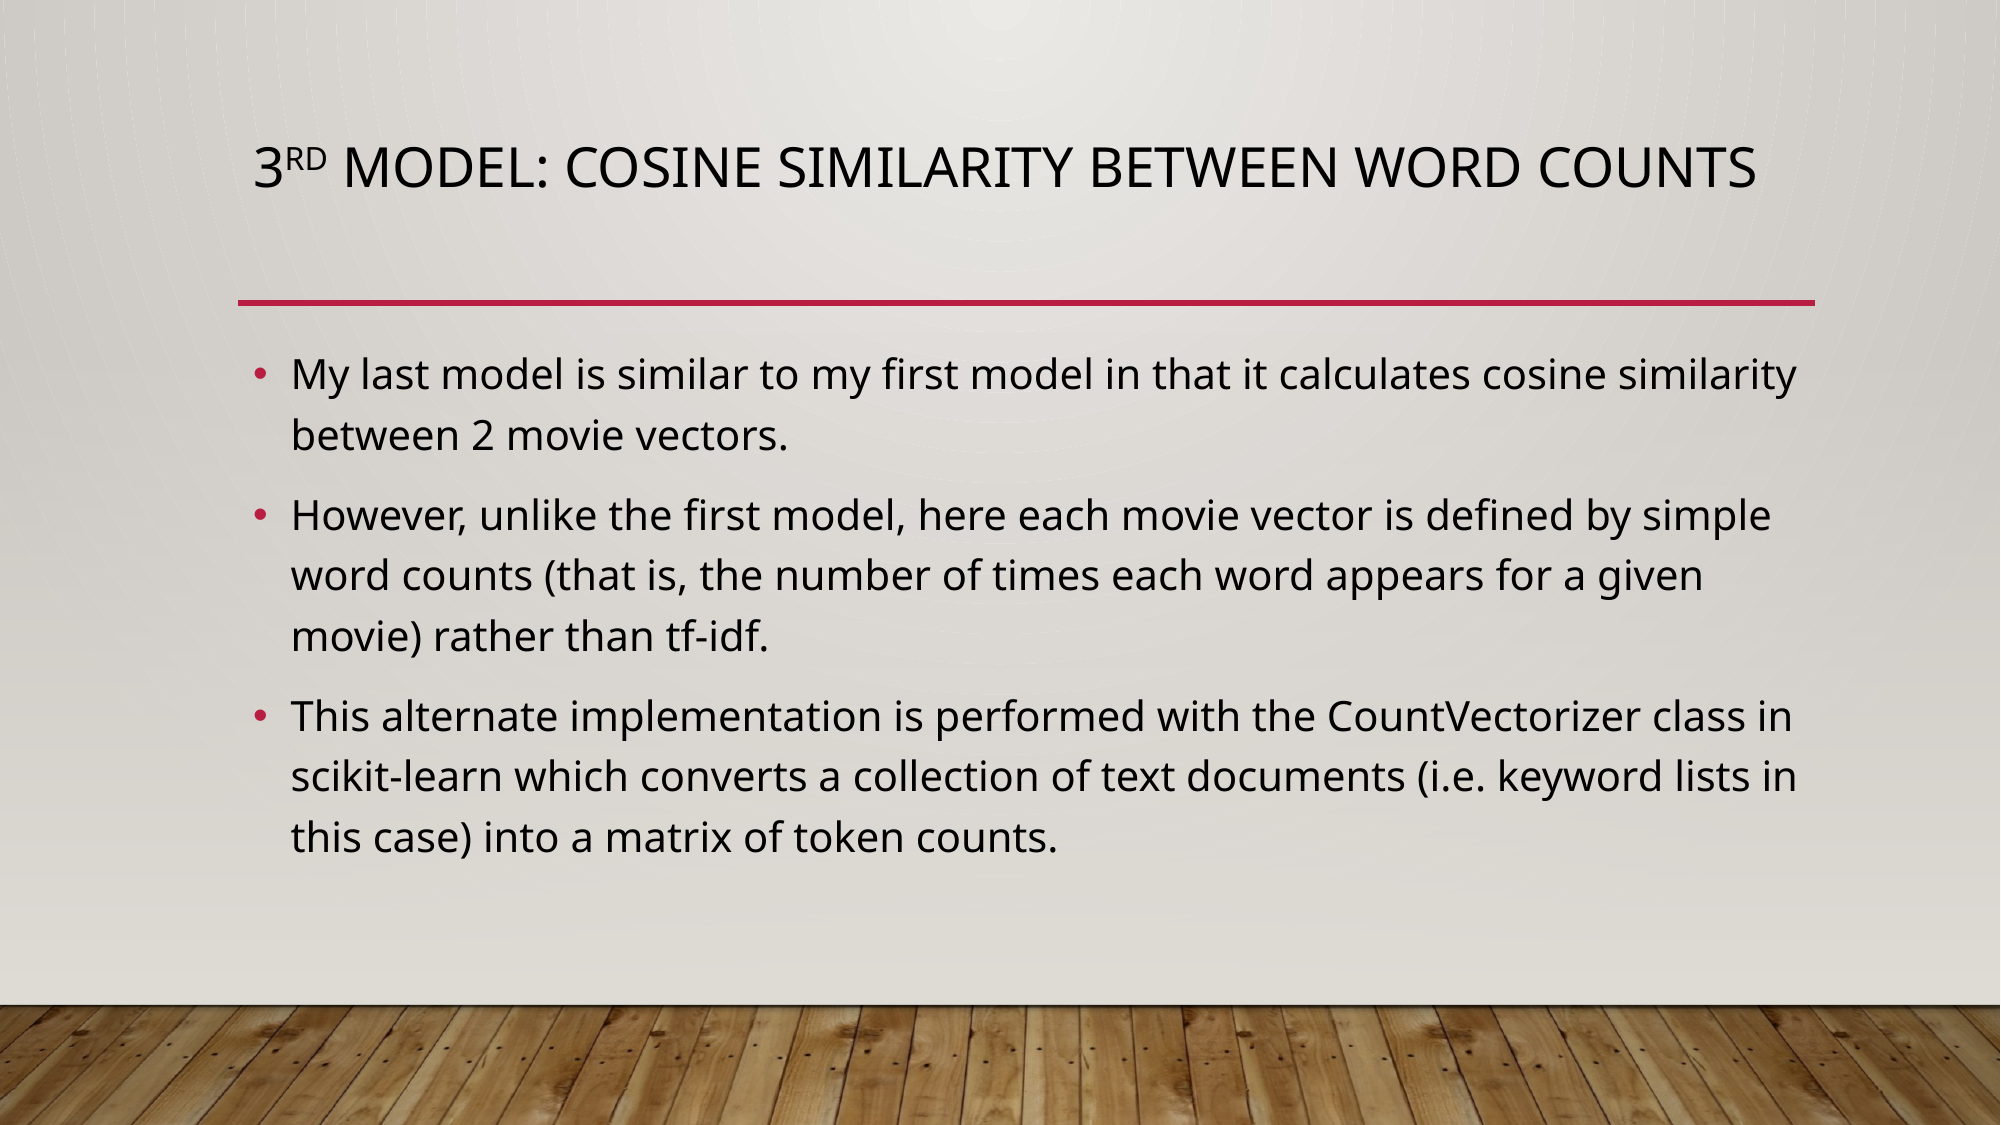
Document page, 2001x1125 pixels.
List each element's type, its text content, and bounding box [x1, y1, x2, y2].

title 3rd Model: Cosine Similarity Between Word Counts [238, 131, 1814, 305]
picture [0, 1005, 2000, 1125]
list My last model is similar to my first model in that it calculates cosine similarity between 2 movie vectors. However, unlike the first model, here each movie vector is defined by simple word counts (that is, the number of times each word appears for a given movie) rather than tf-idf. This alternate implementation is performed with the CountVectorizer class in scikit-learn which converts a collection of text documents (i.e. keyword lists in this case) into a matrix of token counts. [238, 330, 1814, 897]
